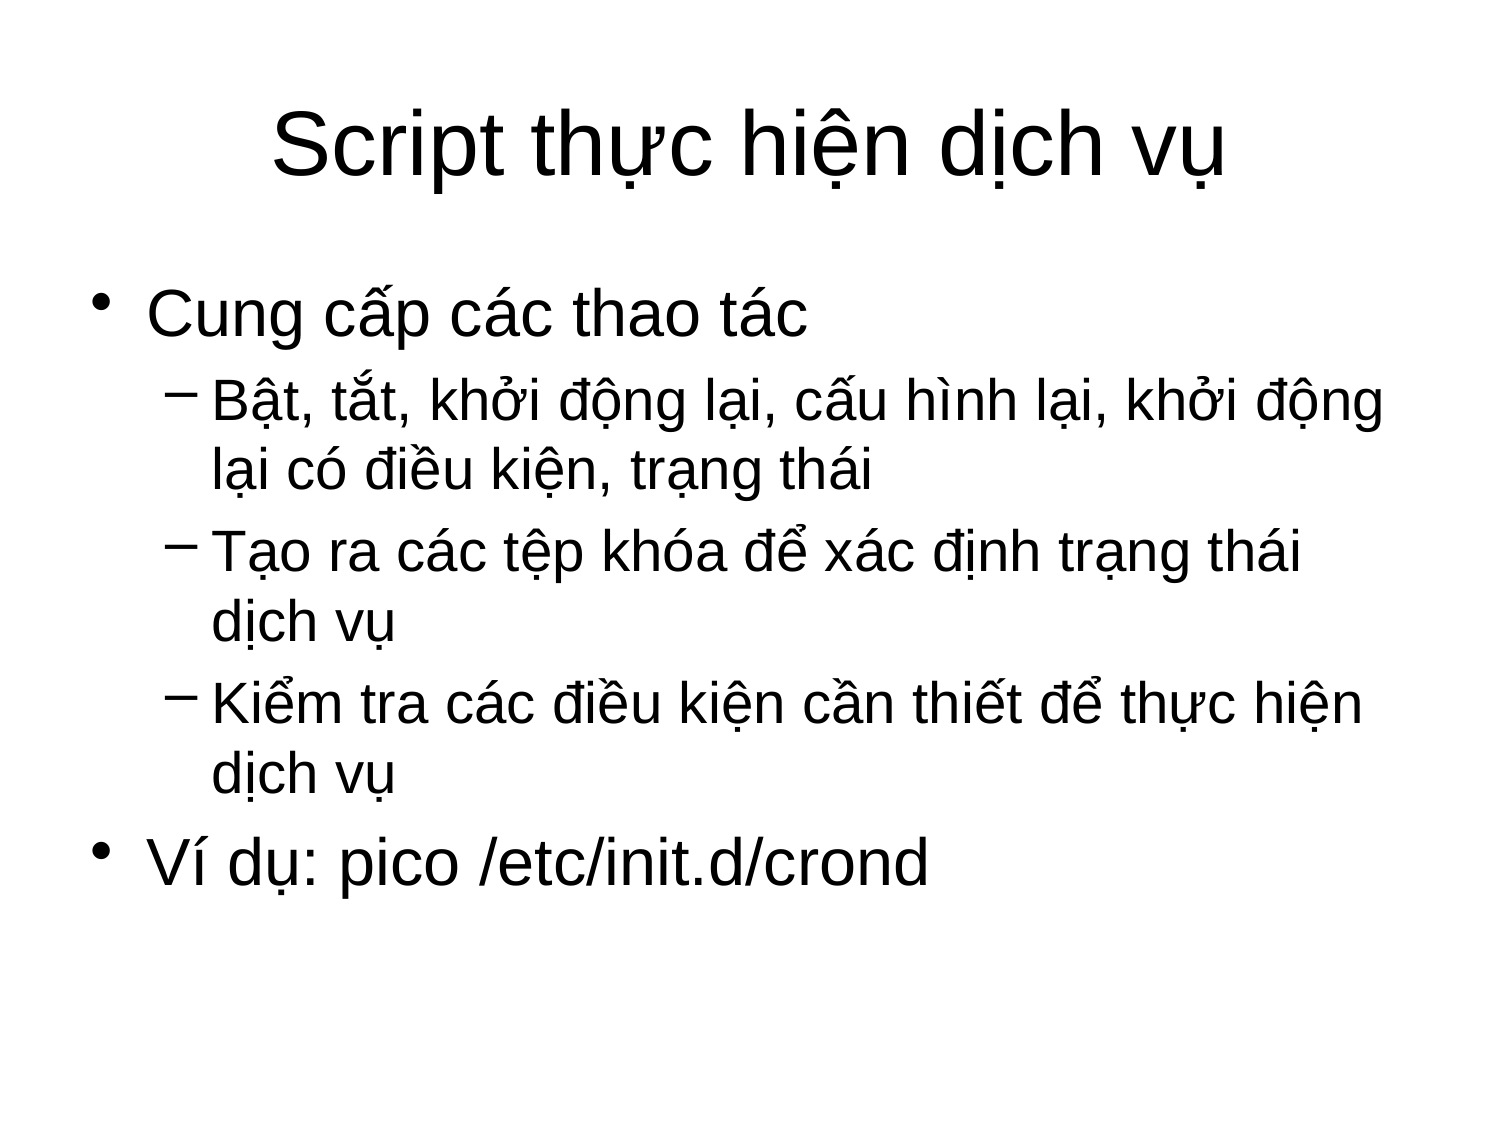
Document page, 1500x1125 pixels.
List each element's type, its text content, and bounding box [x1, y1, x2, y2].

list Cung cấp các thao tác Bật, tắt, khởi động lại, cấu hình lại, khởi động lại có điều kiện, trạng thái Tạo ra các tệp khóa để xác định trạng thái dịch vụ Kiểm tra các điều kiện cần thiết để thực hiện dịch vụ Ví dụ: pico /etc/init.d/crond [74, 262, 1426, 1006]
title Script thực hiện dịch vụ [74, 44, 1426, 233]
